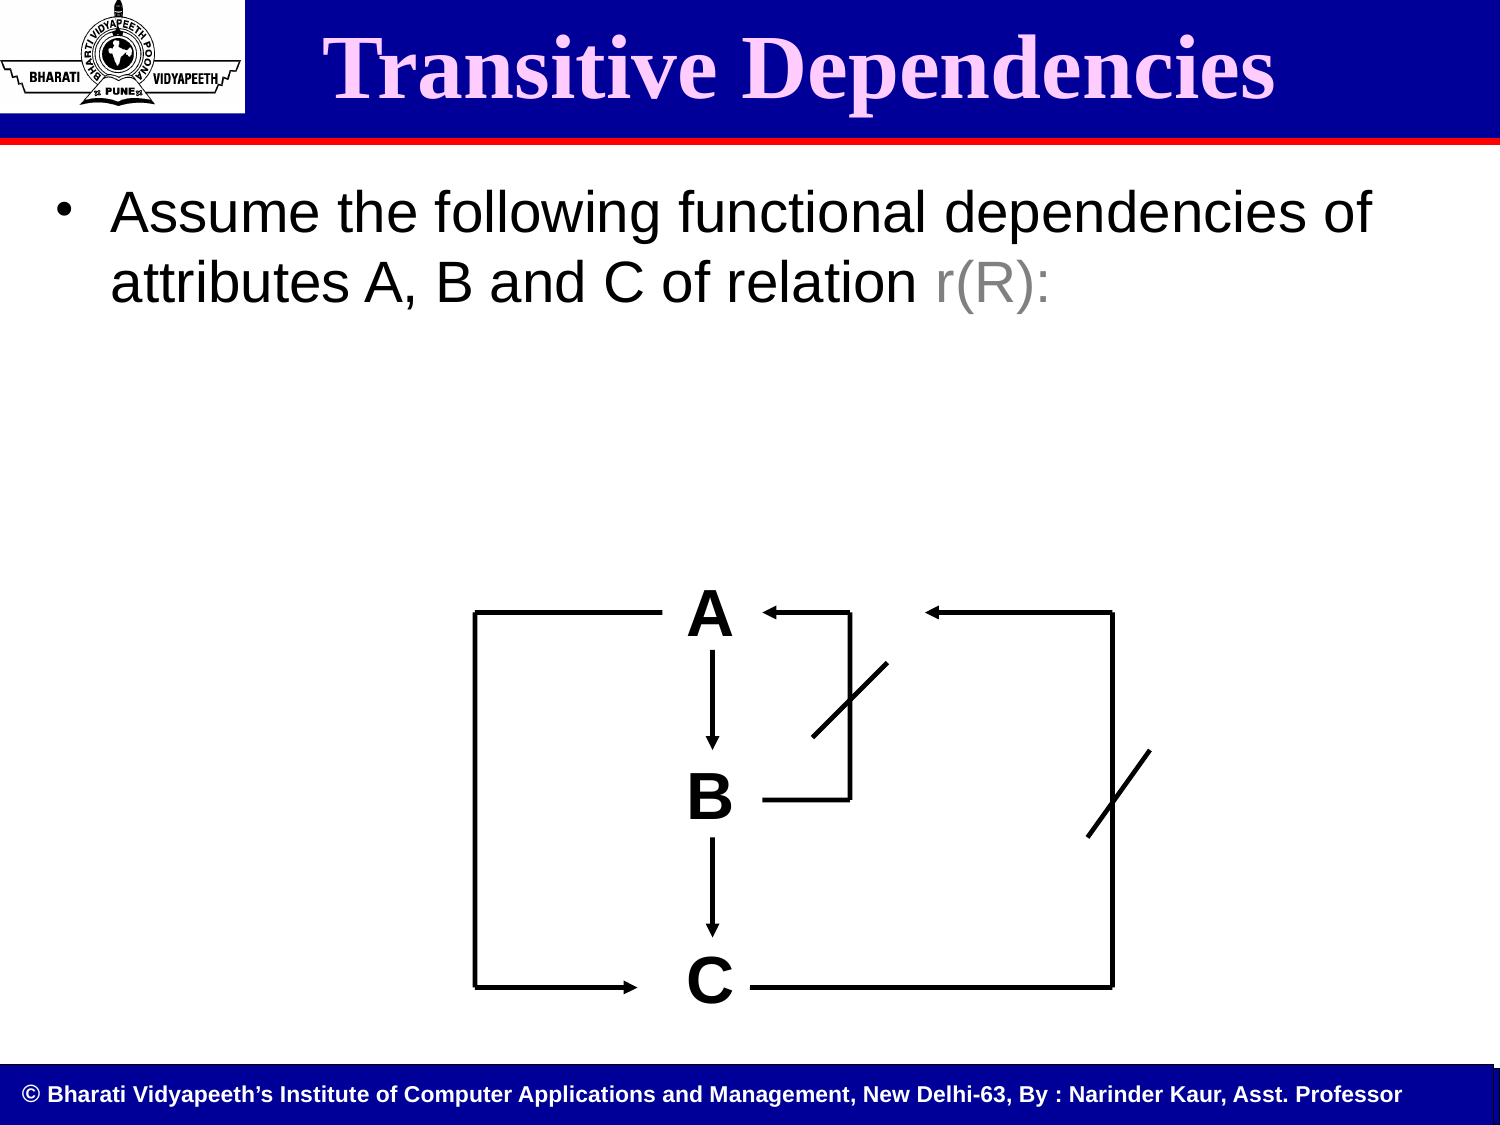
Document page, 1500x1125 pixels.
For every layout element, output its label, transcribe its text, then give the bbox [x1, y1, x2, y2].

picture [0, 0, 125, 106]
title Transitive Dependencies [125, 0, 1475, 188]
list Assume the following functional dependencies of attributes A, B and C of relation r(R): [39, 166, 1469, 1024]
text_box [474, 562, 1151, 1026]
